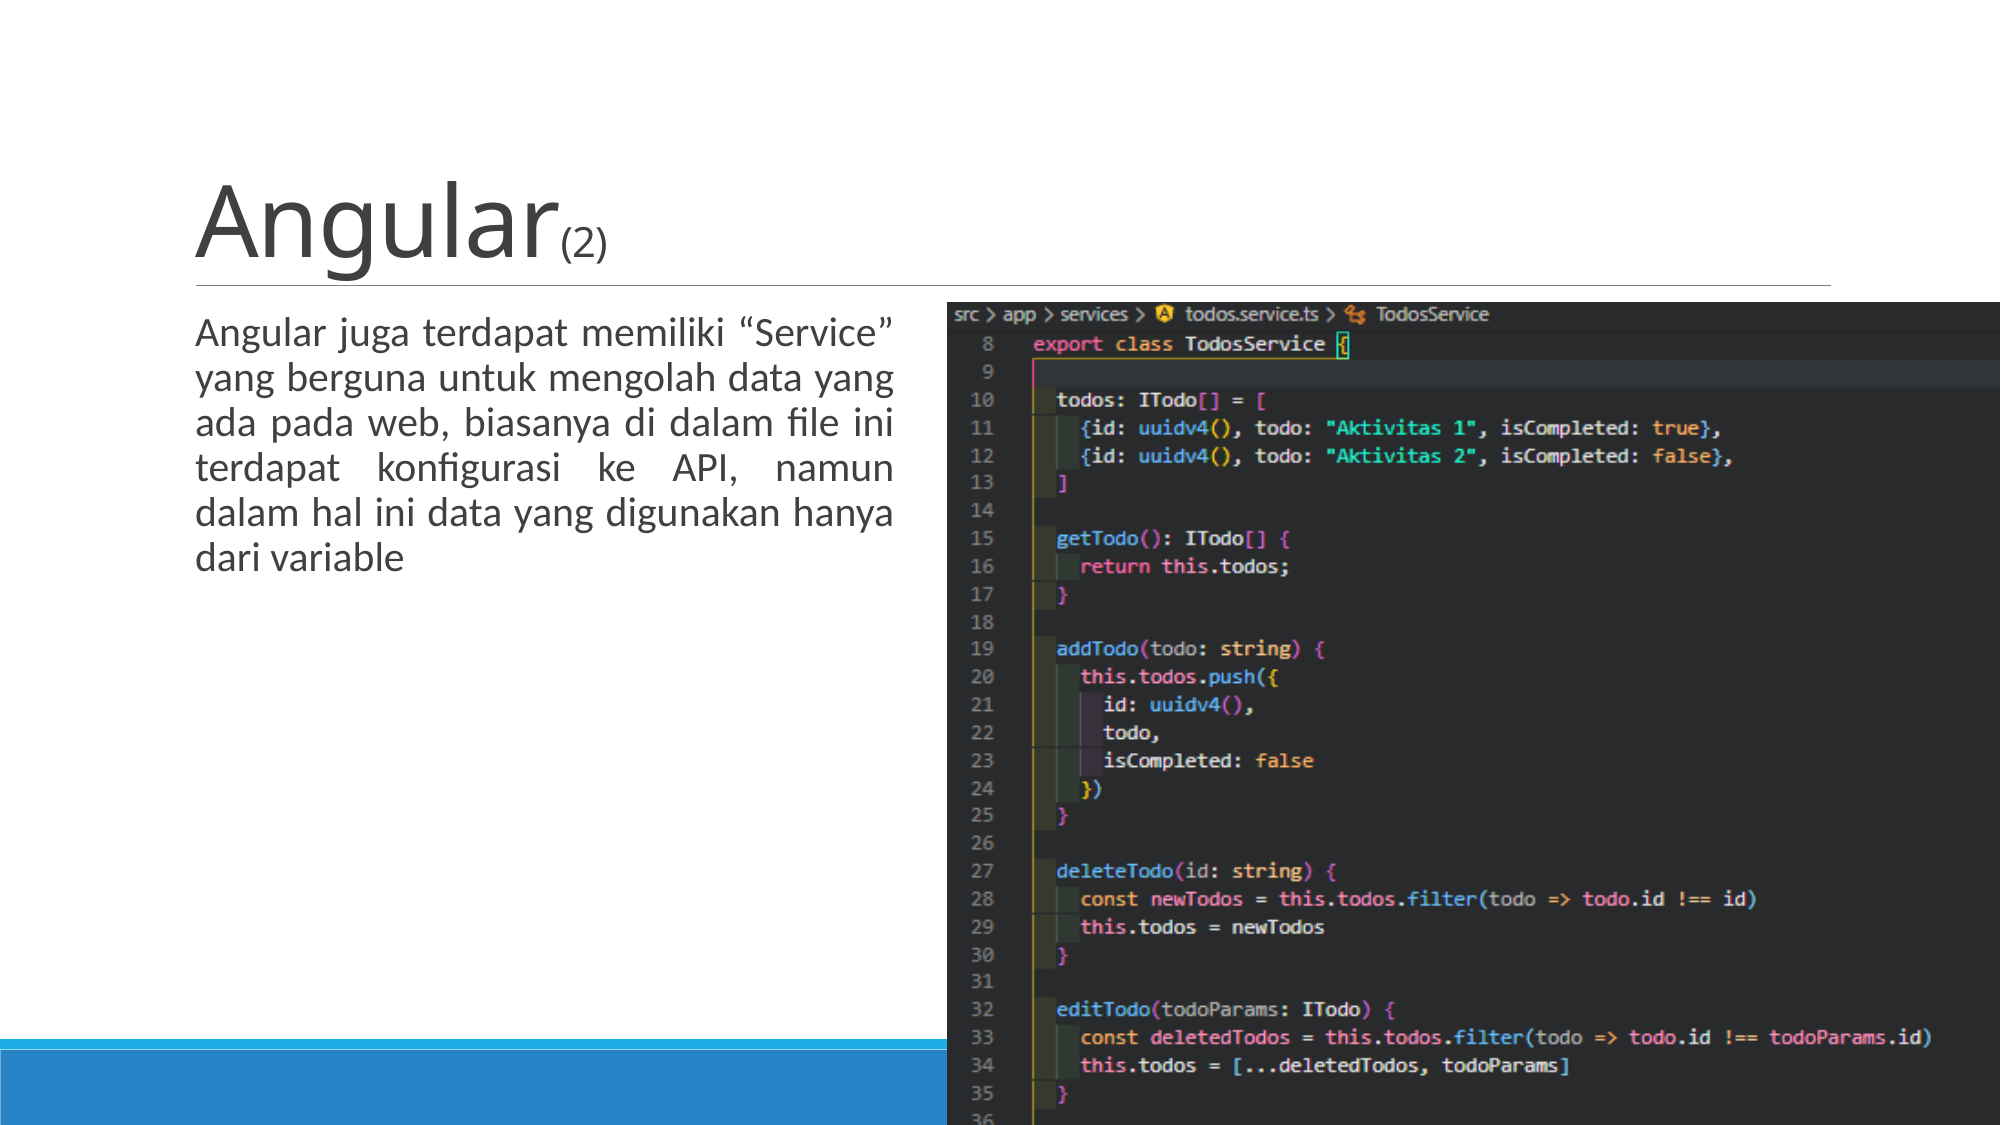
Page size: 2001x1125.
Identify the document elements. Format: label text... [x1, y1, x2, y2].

title Angular(2) [180, 47, 1830, 285]
picture [946, 302, 2000, 1125]
list Angular juga terdapat memiliki “Service” yang berguna untuk mengolah data yang ada pada web, biasanya di dalam file ini terdapat konfigurasi ke API, namun dalam hal ini data yang digunakan hanya dari variable [180, 302, 895, 963]
